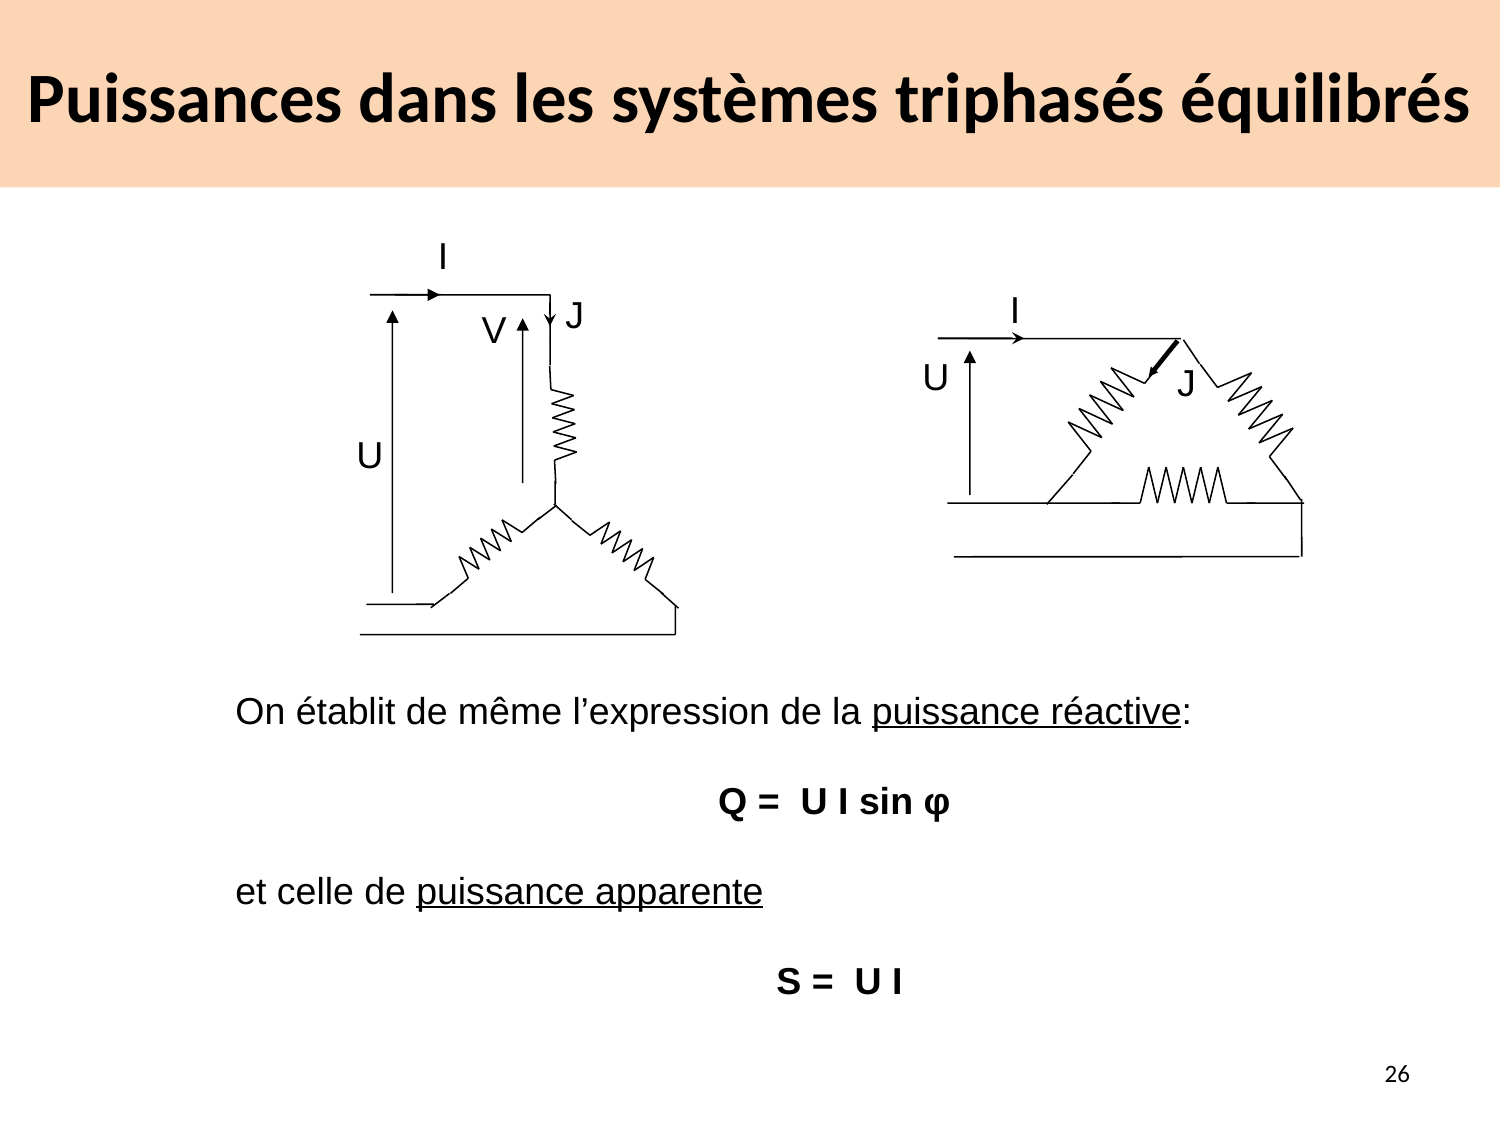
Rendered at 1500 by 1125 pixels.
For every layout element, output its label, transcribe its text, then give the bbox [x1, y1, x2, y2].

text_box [335, 224, 701, 635]
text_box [891, 278, 1305, 557]
slide_number 26 [1074, 1042, 1425, 1103]
title Puissances dans les systèmes triphasés équilibrés [0, 0, 1500, 188]
